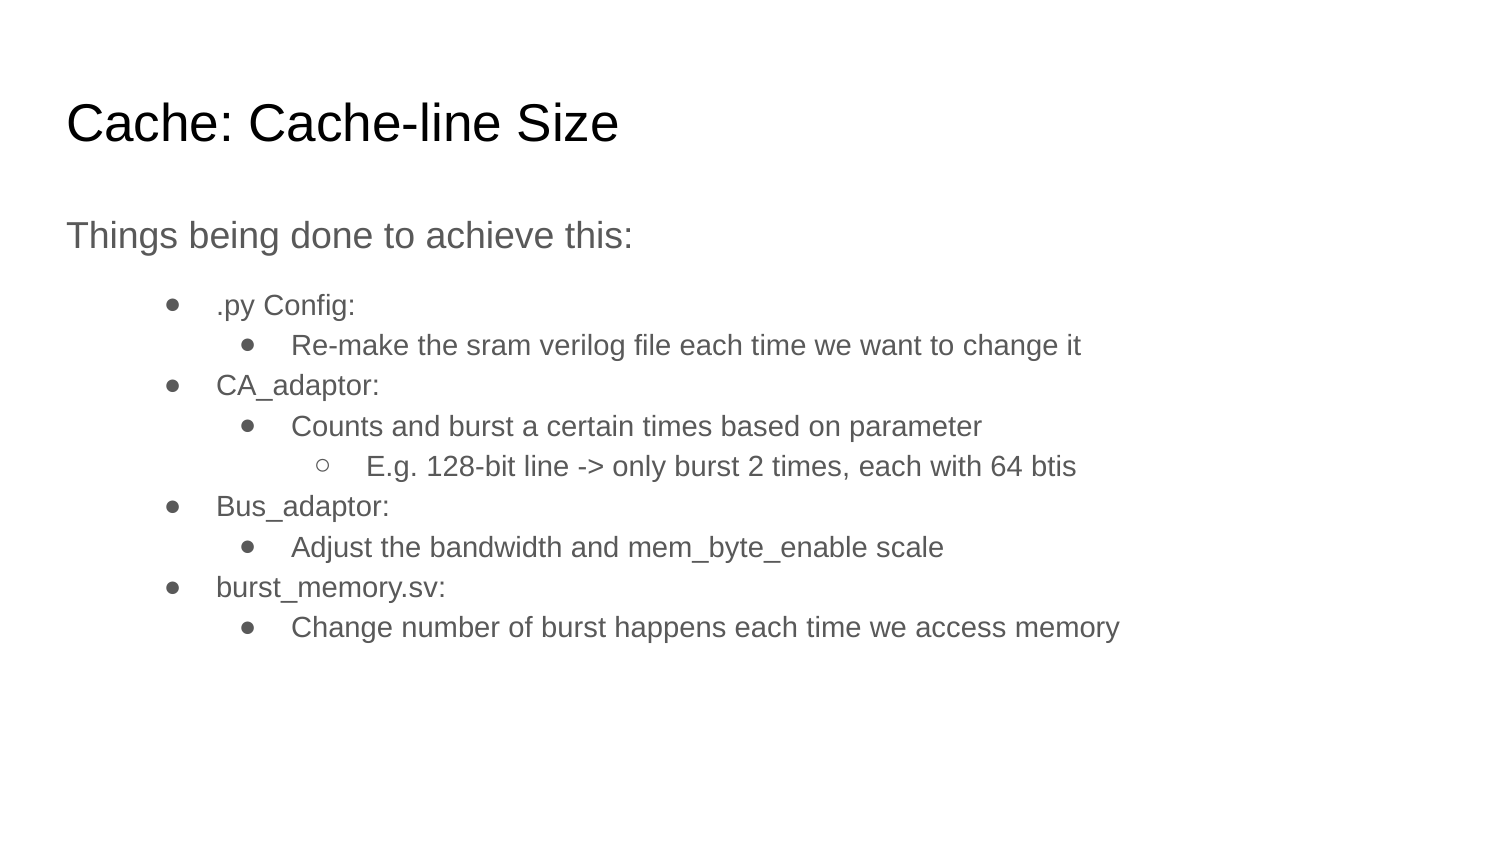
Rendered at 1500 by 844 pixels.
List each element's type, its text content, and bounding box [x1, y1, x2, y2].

title Cache: Cache-line Size [51, 72, 1449, 167]
list Things being done to achieve this: .py Config: Re-make the sram verilog file each time we want to change it CA_adaptor: Counts and burst a certain times based on parameter E.g. 128-bit line -> only burst 2 times, each with 64 btis Bus_adaptor: Adjust the bandwidth and mem_byte_enable scale burst_memory.sv: Change number of burst happens each time we access memory [51, 189, 1449, 750]
